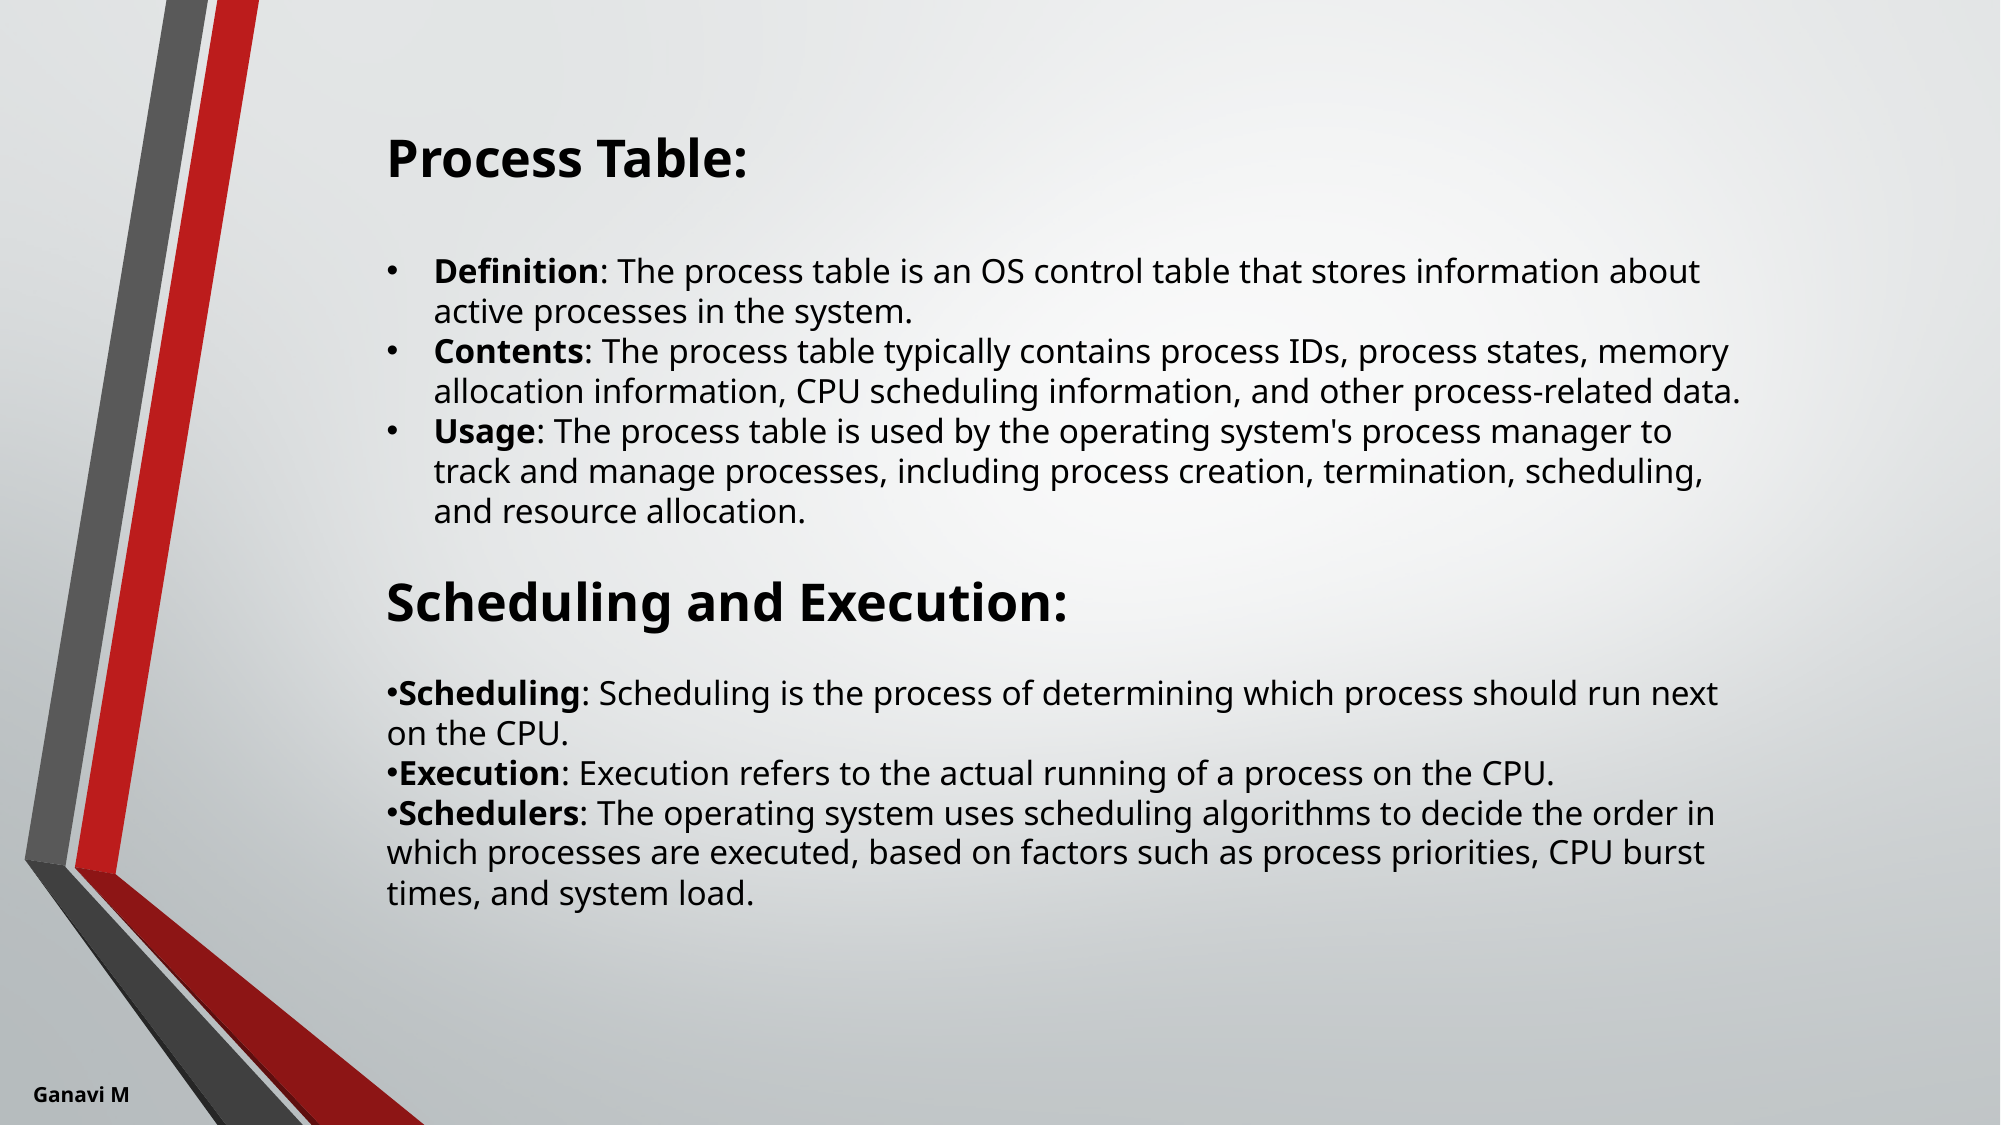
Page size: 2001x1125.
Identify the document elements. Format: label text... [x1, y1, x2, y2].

footer Ganavi M [18, 1064, 1181, 1125]
text_box Process Table: Definition: The process table is an OS control table that stores information about active processes in the system. Contents: The process table typically contains process IDs, process states, memory allocation information, CPU scheduling information, and other process-related data. Usage: The process table is used by the operating system's process manager to track and manage processes, including process creation, termination, scheduling, and resource allocation. Scheduling and Execution: Scheduling: Scheduling is the process of determining which process should run next on the CPU. Execution: Execution refers to the actual running of a process on the CPU. Schedulers: The operating system uses scheduling algorithms to decide the order in which processes are executed, based on factors such as process priorities, CPU burst times, and system load. [371, 117, 1771, 999]
